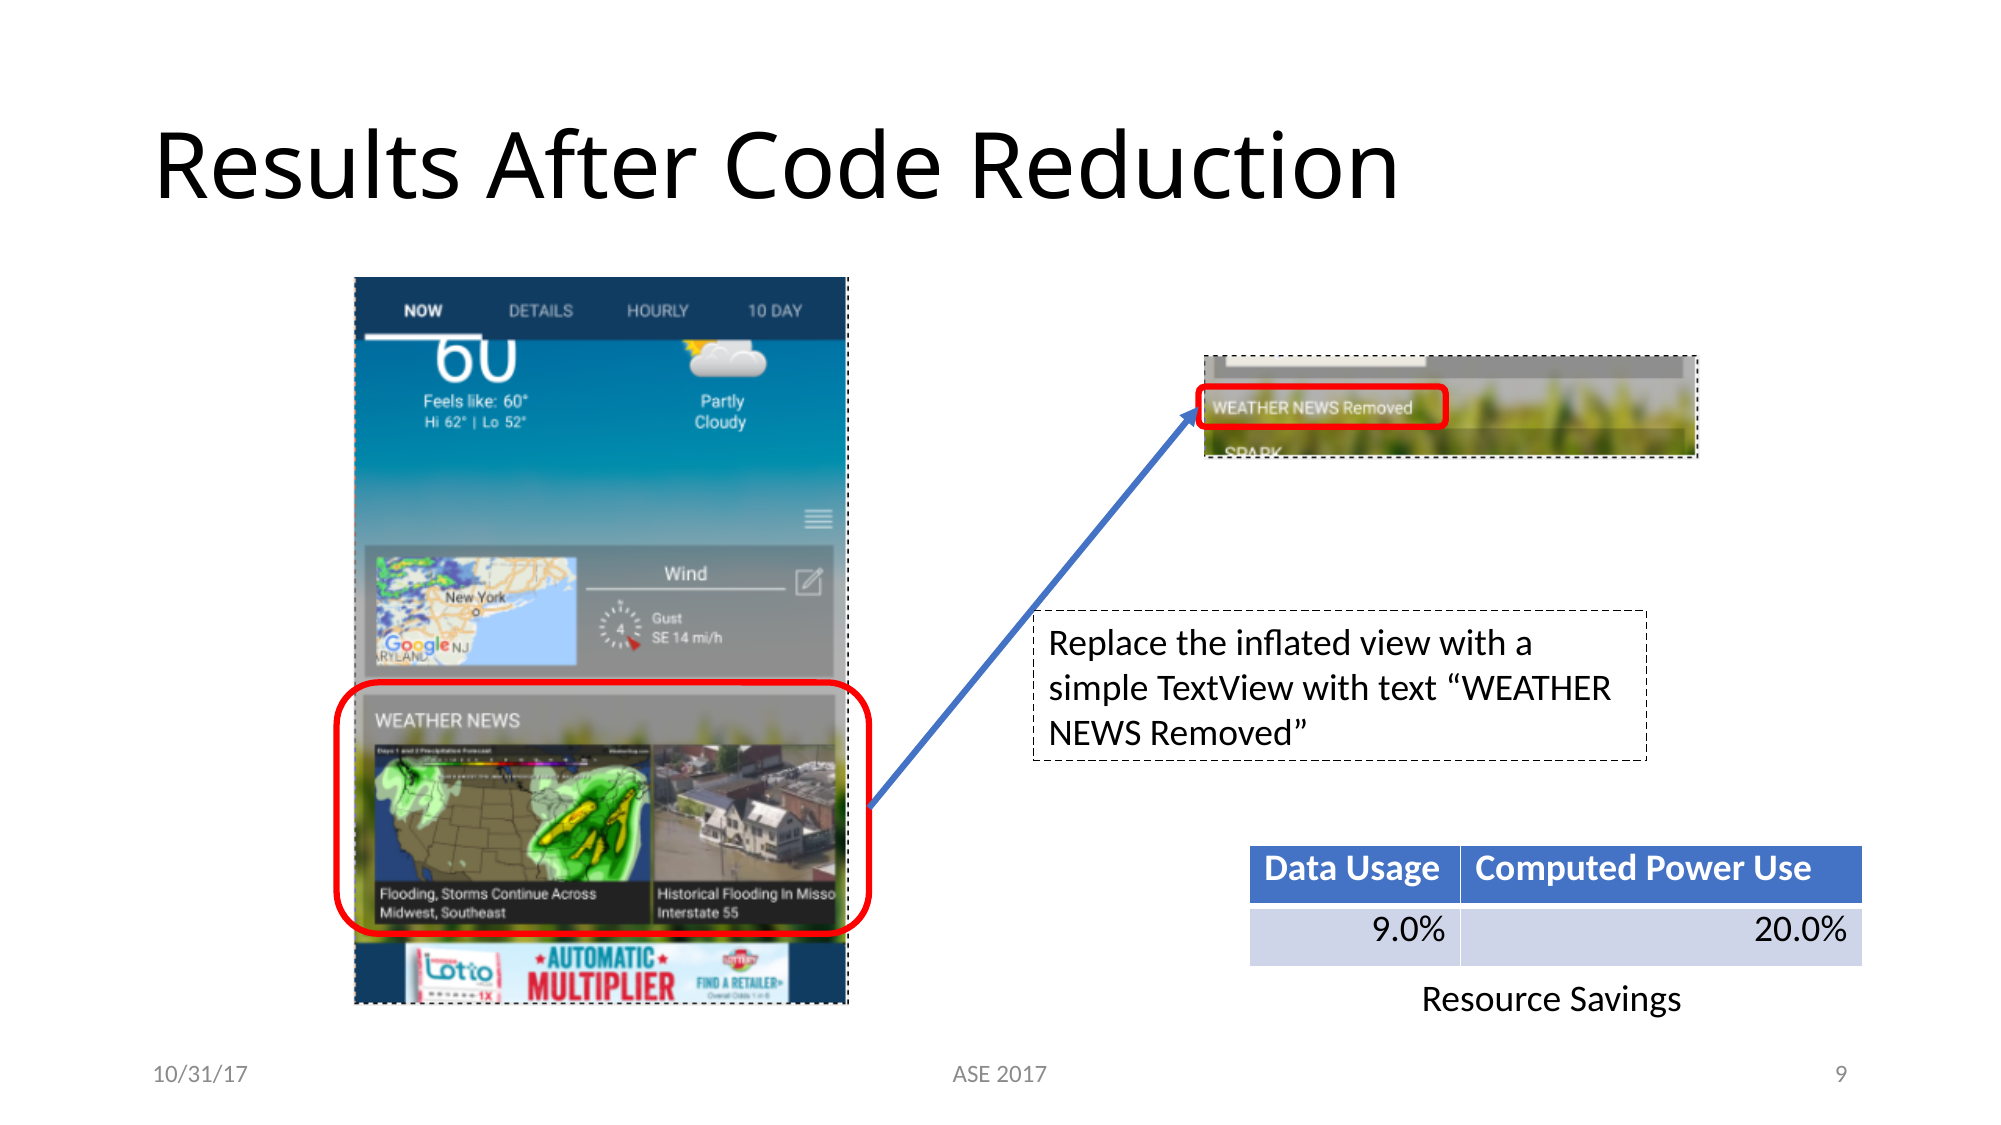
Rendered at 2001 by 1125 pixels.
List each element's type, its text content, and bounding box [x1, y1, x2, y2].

text_box [1197, 385, 1204, 428]
table_cell 9.0% [1250, 909, 1460, 966]
picture [1204, 355, 1700, 461]
text_box Resource Savings [1307, 966, 1798, 1027]
text_box [849, 687, 871, 929]
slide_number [137, 1042, 588, 1103]
text_box Replace the inflated view with a simple TextView with text “WEATHER NEWS Removed” [1199, 610, 1647, 761]
picture [353, 277, 849, 1006]
footer ASE 2017 [662, 1042, 1338, 1103]
table_header Data Usage [1250, 846, 1460, 903]
text_box [335, 689, 353, 927]
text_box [868, 406, 1199, 809]
table_header Computed Power Use [1461, 846, 1862, 903]
table_cell 20.0% [1461, 909, 1862, 966]
title Results After Code Reduction [137, 59, 1863, 278]
slide_number 8 [1412, 1042, 1863, 1103]
